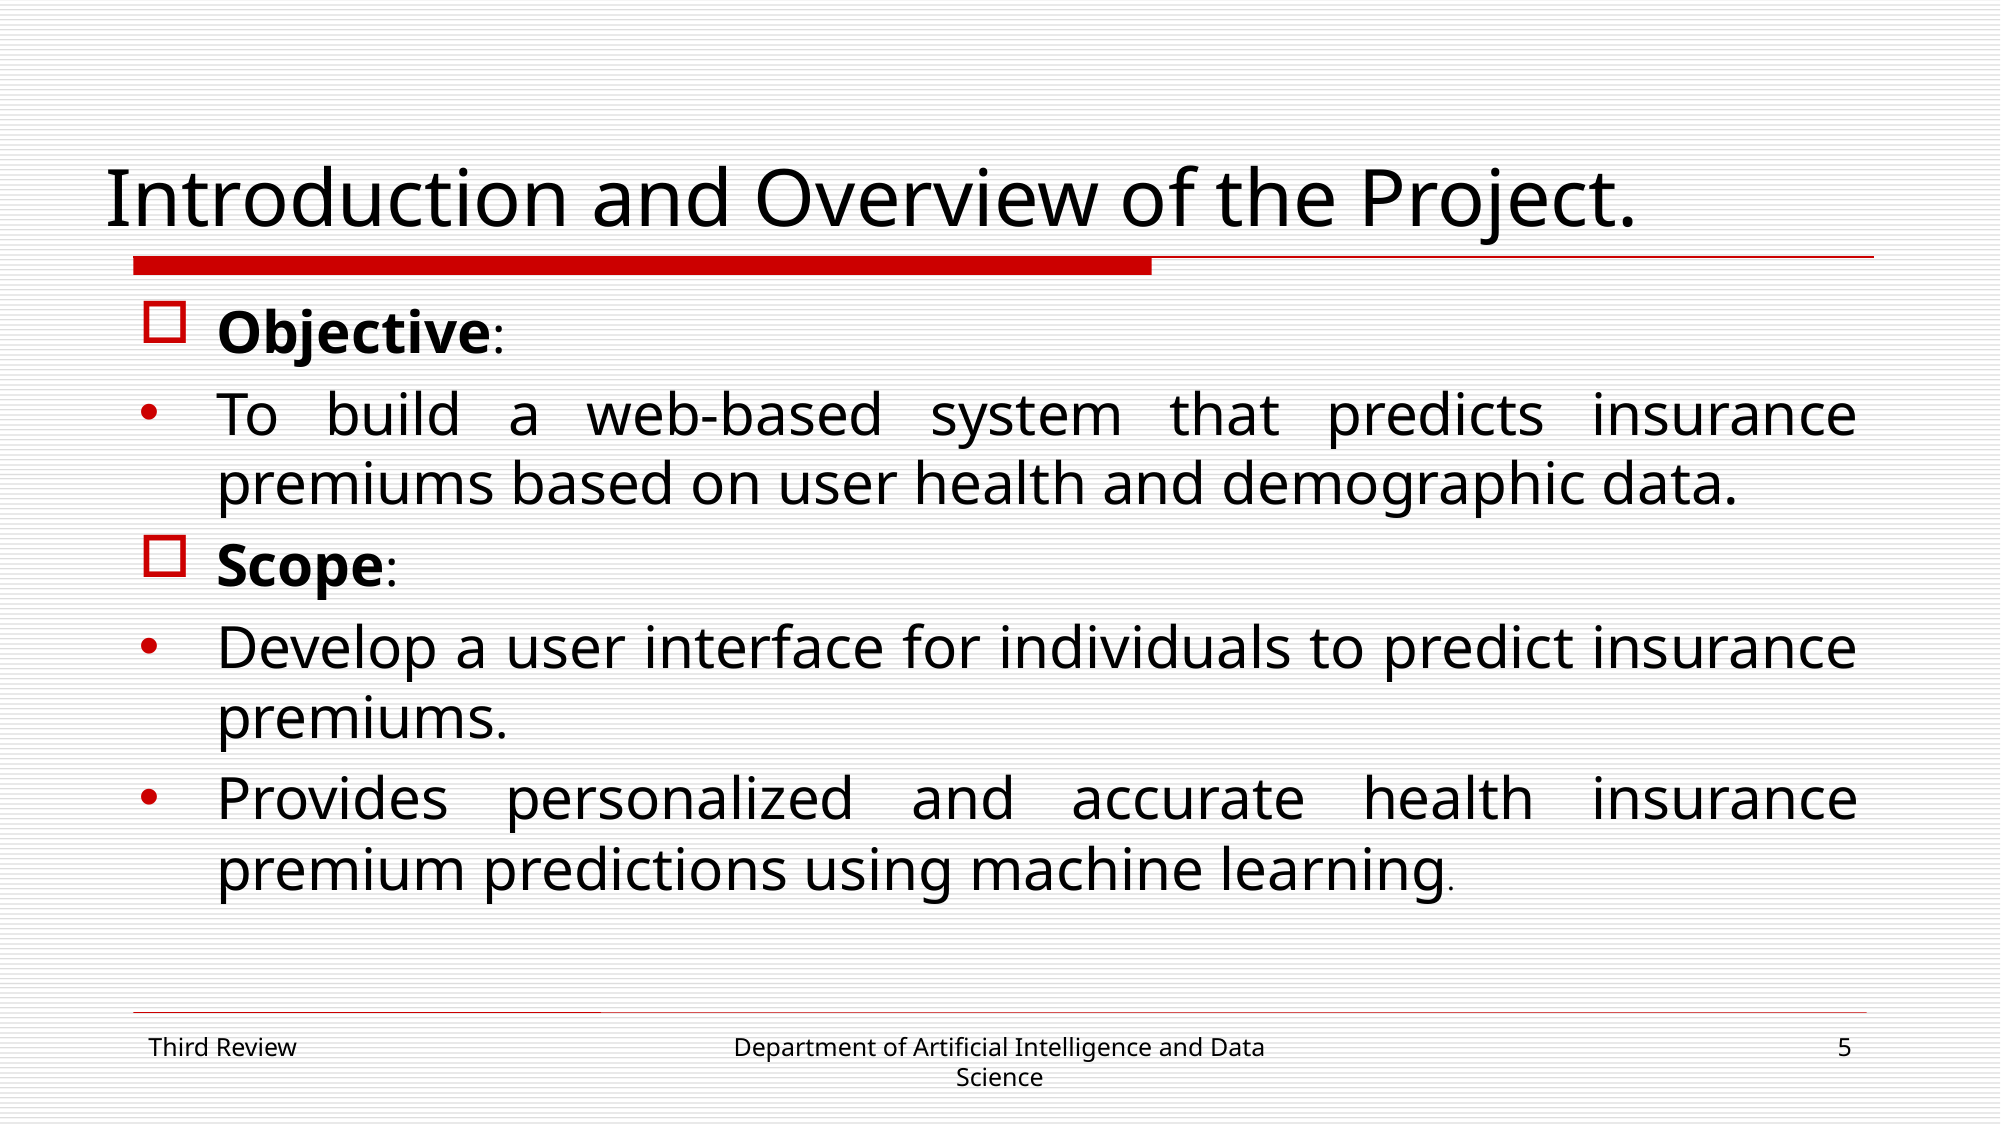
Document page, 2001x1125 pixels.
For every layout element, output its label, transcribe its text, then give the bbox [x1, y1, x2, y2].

picture [0, 0, 2001, 1125]
title Introduction and Overview of the Project. [90, 50, 1876, 250]
list Objective: To build a web-based system that predicts insurance premiums based on user health and demographic data. Scope: Develop a user interface for individuals to predict insurance premiums. Provides personalized and accurate health insurance premium predictions using machine learning. [123, 287, 1874, 988]
footer Department of Artificial Intelligence and Data Science [683, 1024, 1317, 1103]
slide_number 5 [1433, 1024, 1867, 1103]
slide_number Third Review [133, 1024, 567, 1103]
